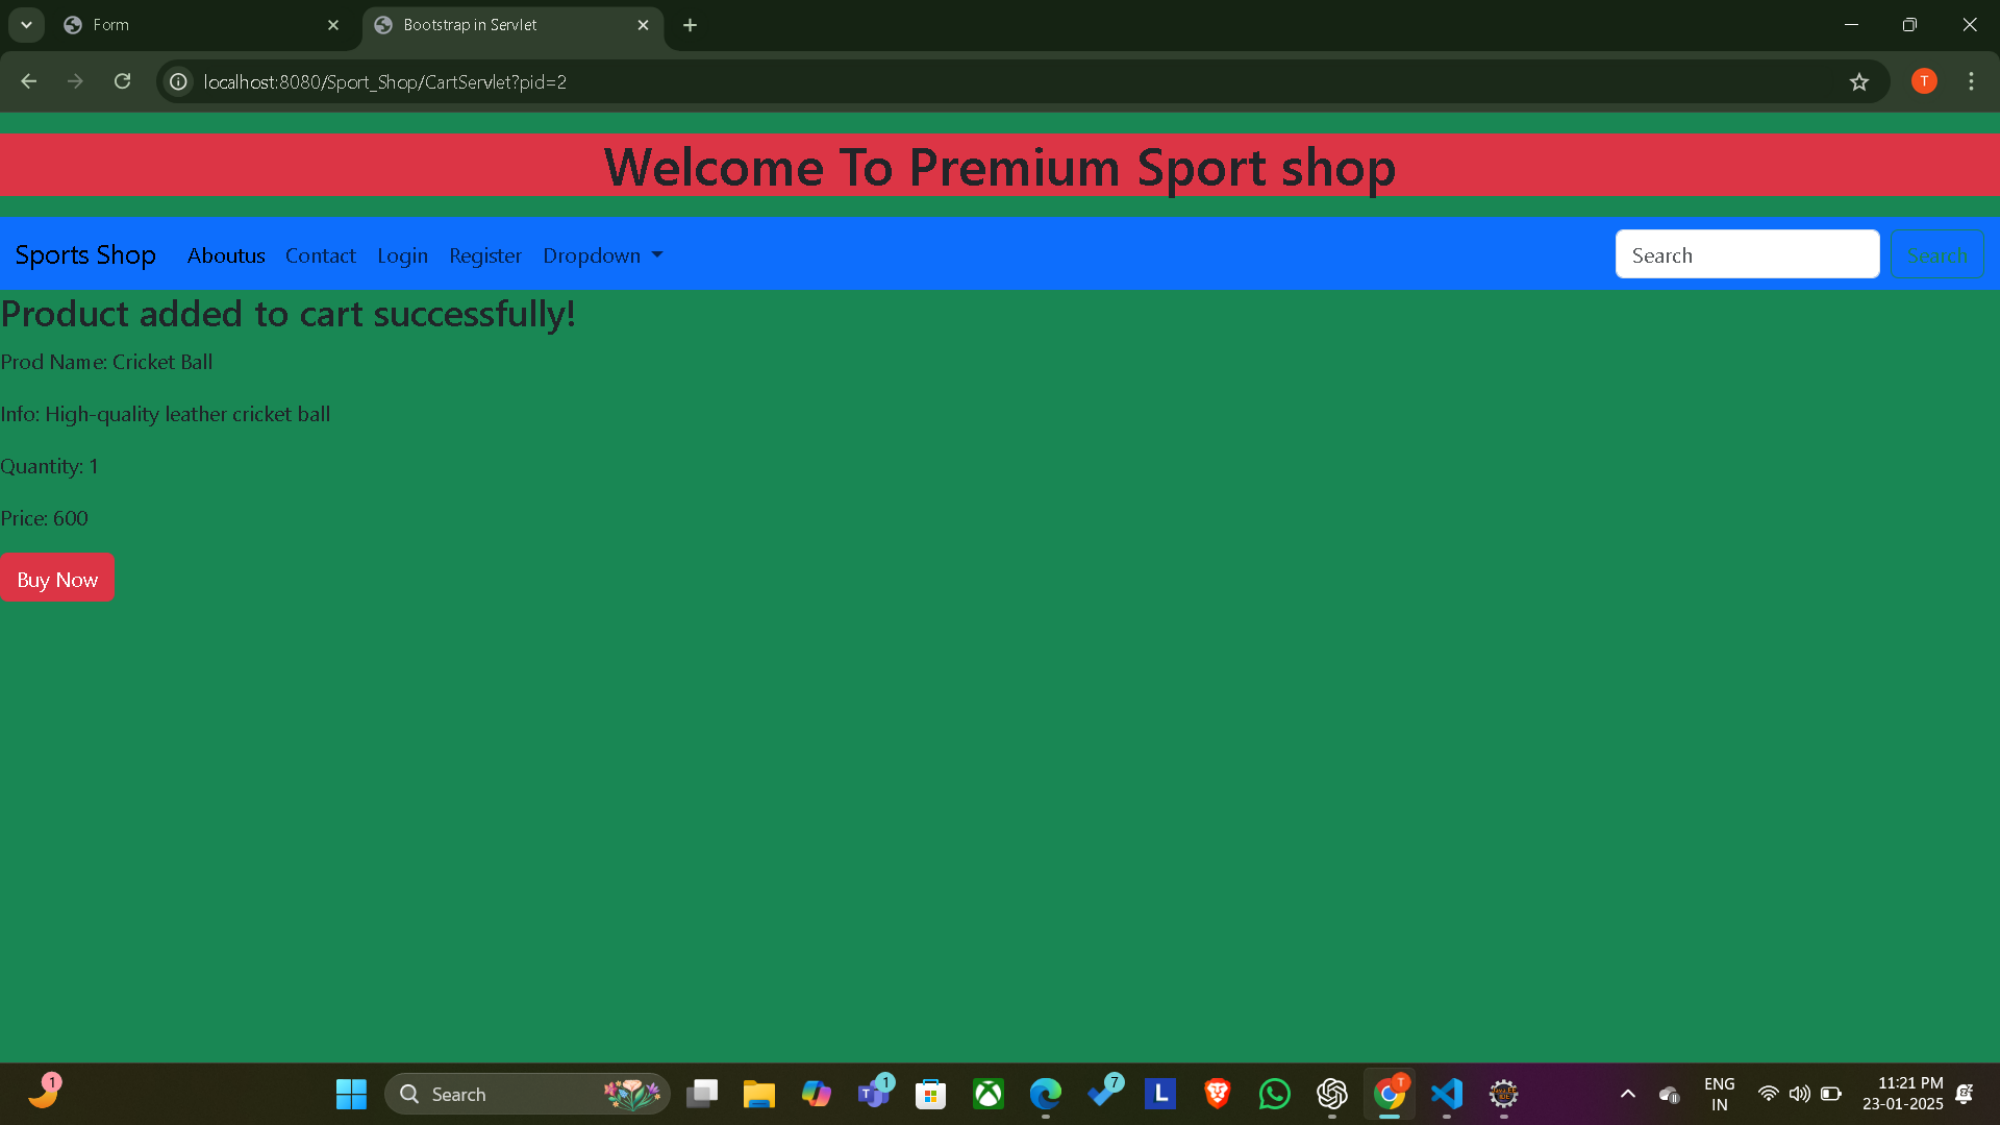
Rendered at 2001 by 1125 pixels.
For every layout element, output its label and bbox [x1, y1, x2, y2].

list [0, 0, 2000, 1125]
